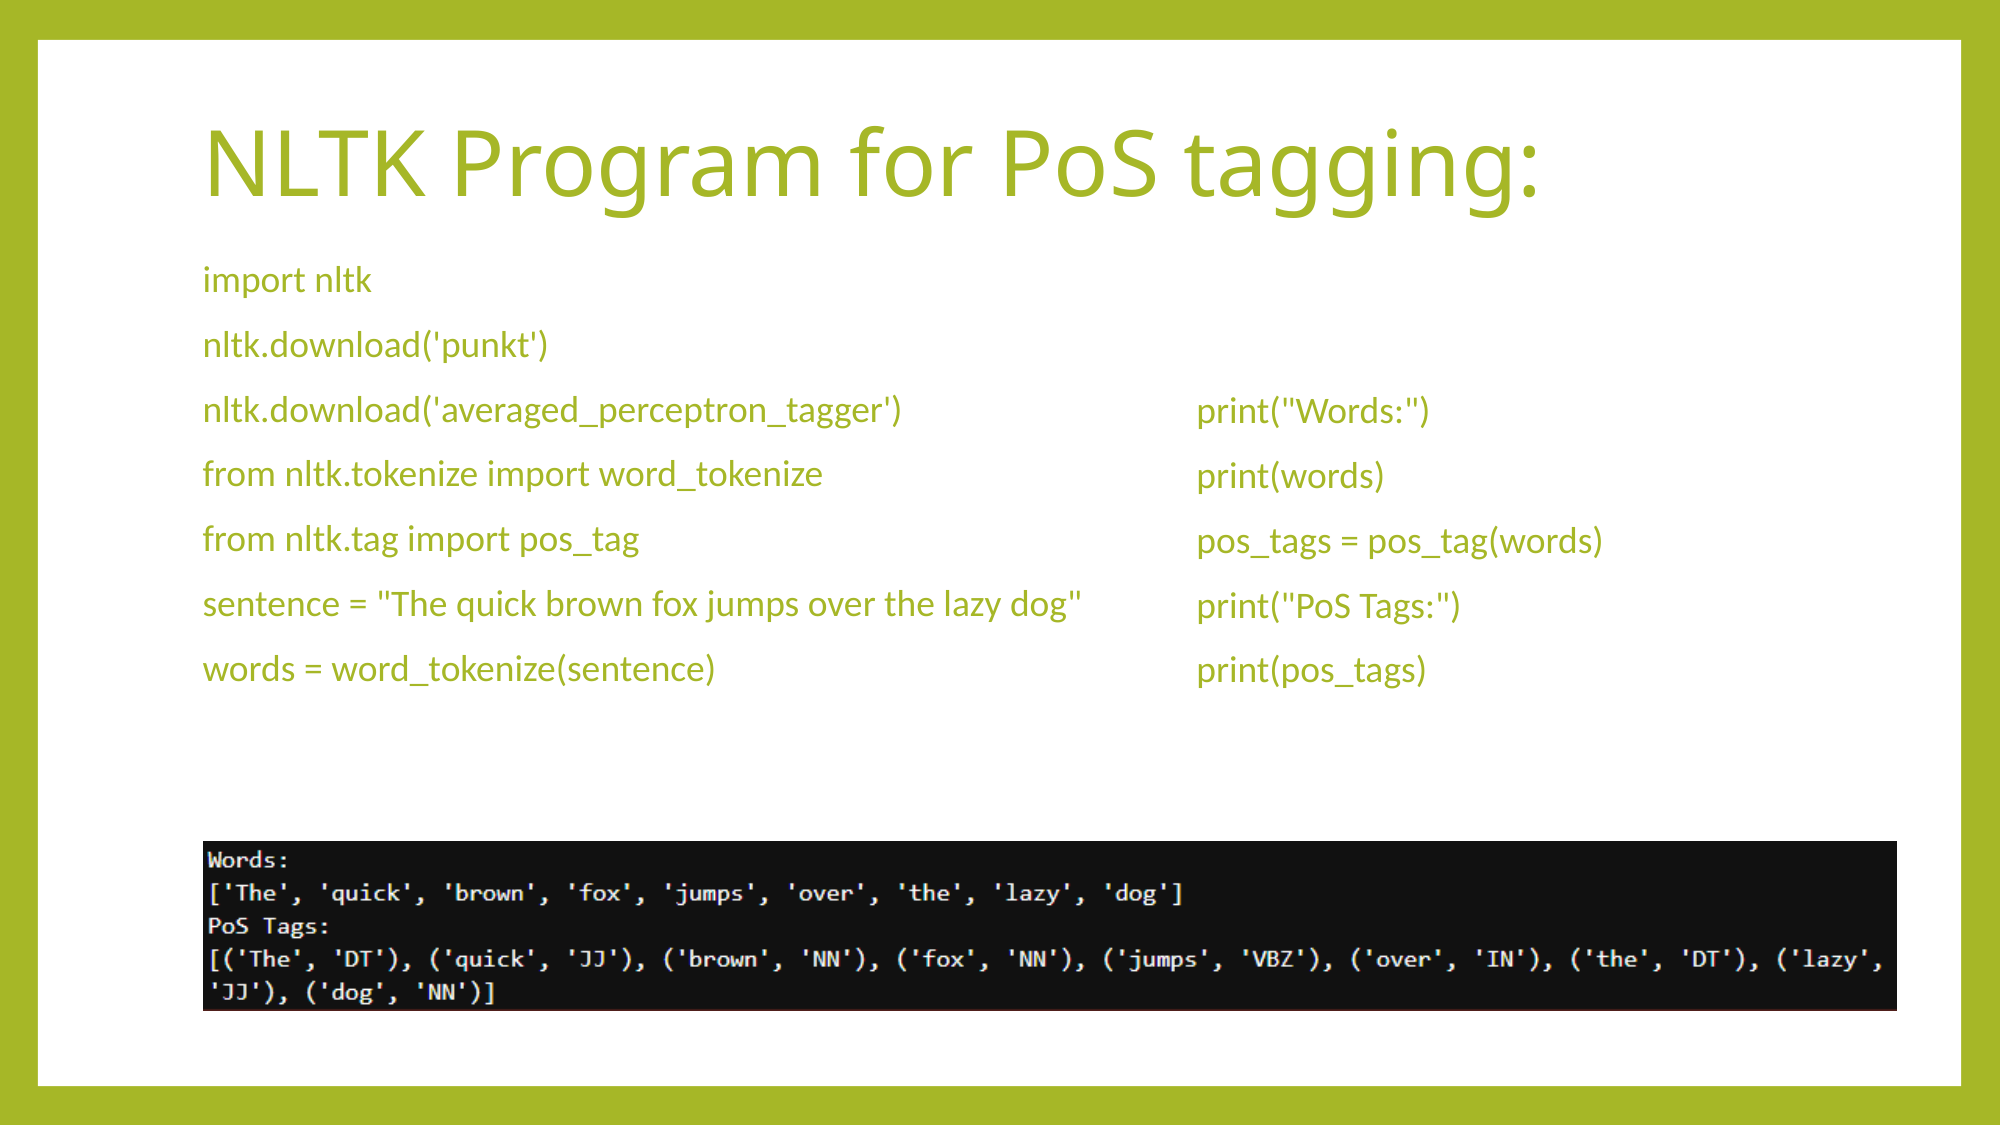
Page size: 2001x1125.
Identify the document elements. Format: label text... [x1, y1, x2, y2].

picture [202, 840, 1898, 1011]
text_box print("Words:") print(words) pos_tags = pos_tag(words) print("PoS Tags:") print(pos_tags) [1181, 375, 1767, 750]
list import nltk nltk.download('punkt') nltk.download('averaged_perceptron_tagger') from nltk.tokenize import word_tokenize from nltk.tag import pos_tag sentence = "The quick brown fox jumps over the lazy dog" words = word_tokenize(sentence) [187, 244, 1182, 699]
title NLTK Program for PoS tagging: [187, 99, 1808, 233]
